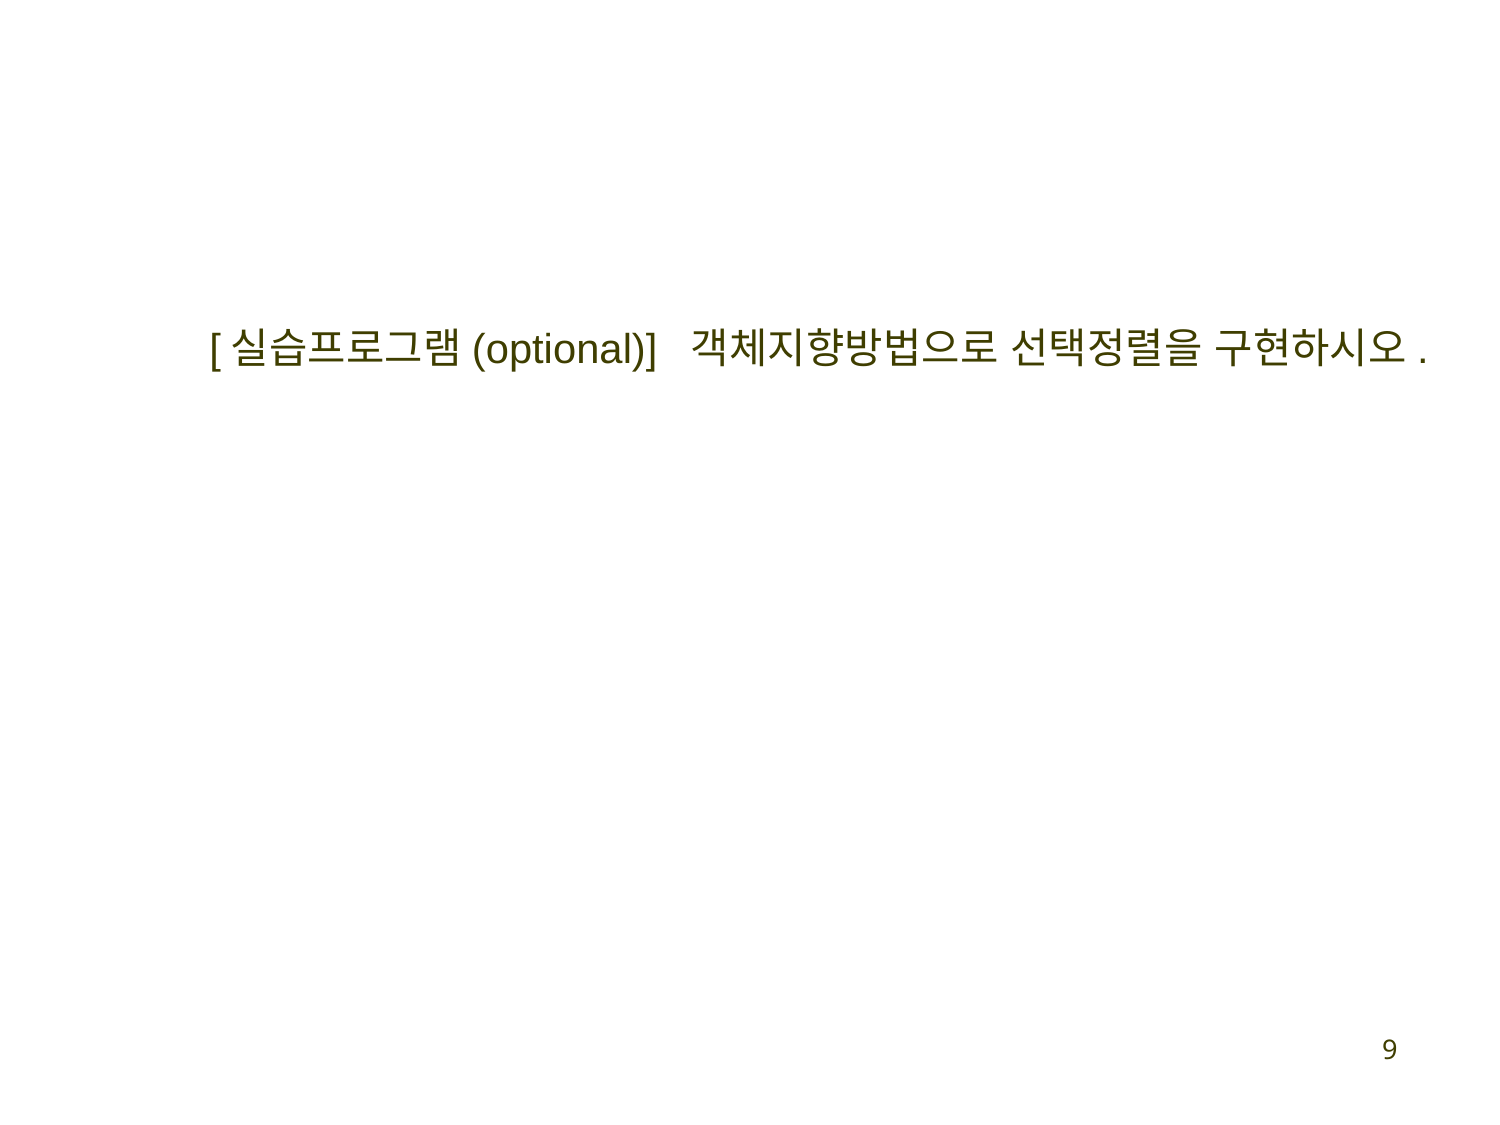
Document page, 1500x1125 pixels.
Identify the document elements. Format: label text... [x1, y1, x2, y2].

slide_number 9 [1099, 1024, 1413, 1101]
text_box [실습프로그램(optional)] 객체지향방법으로 선택정렬을 구현하시오. [194, 314, 1444, 380]
